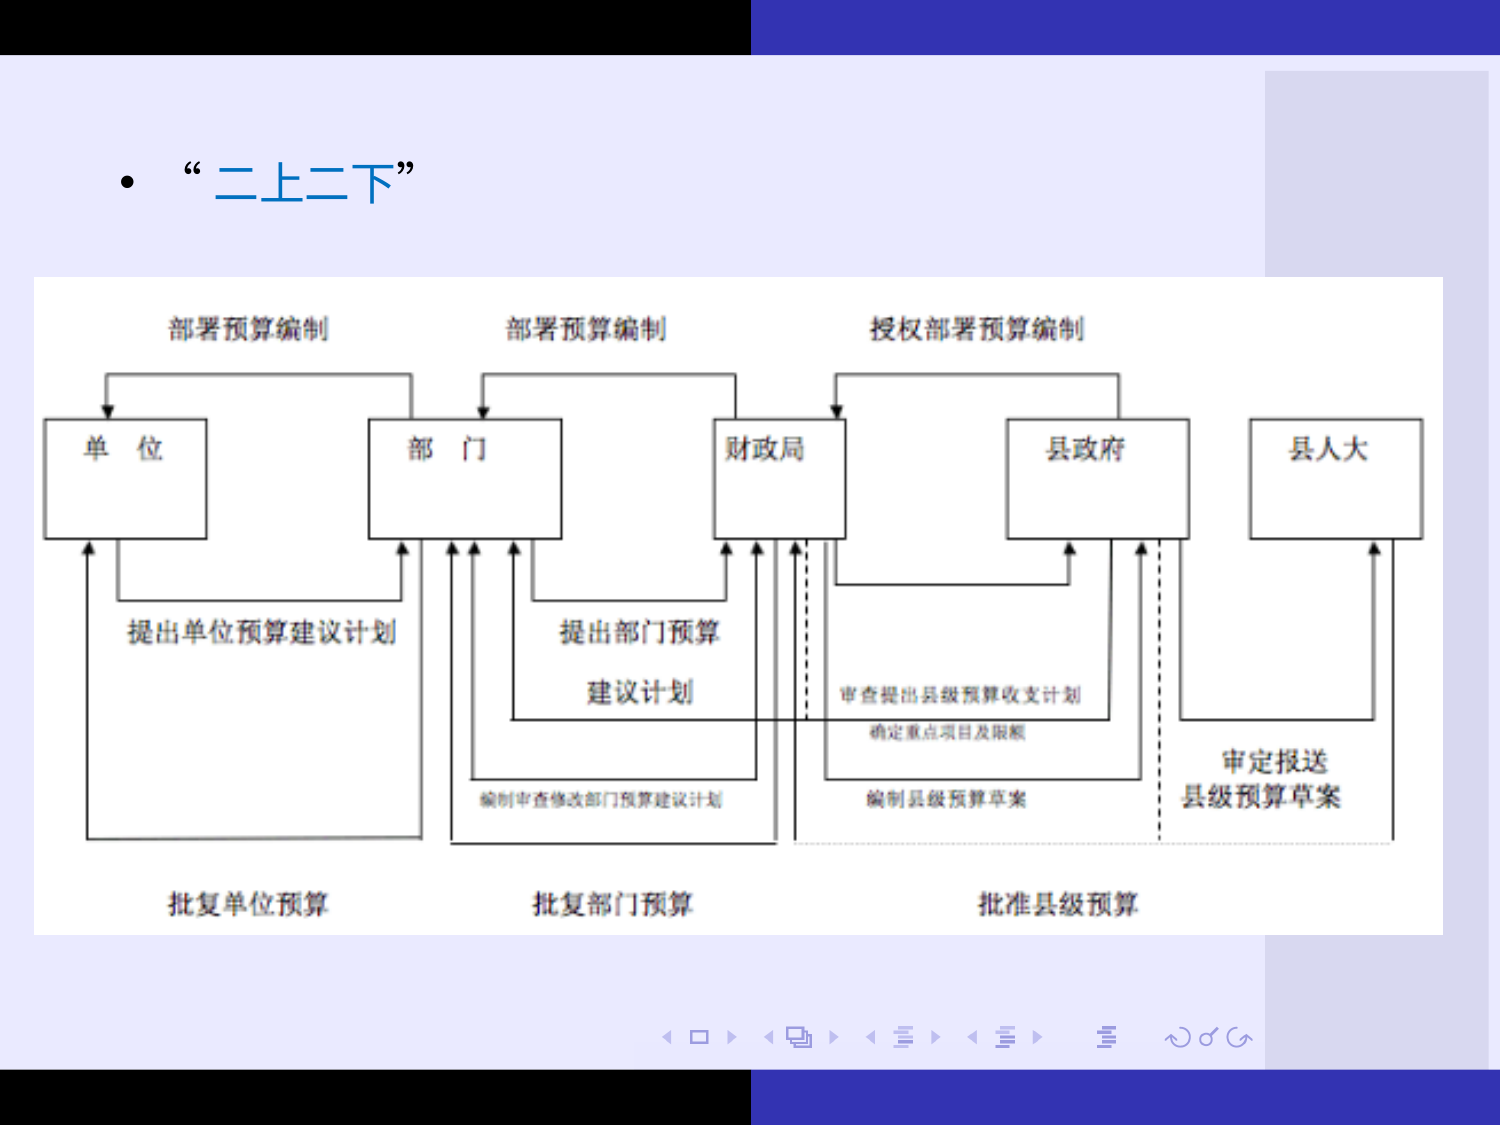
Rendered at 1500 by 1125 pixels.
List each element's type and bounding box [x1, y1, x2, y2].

text_box [0, 0, 1500, 1125]
picture [34, 277, 1443, 935]
